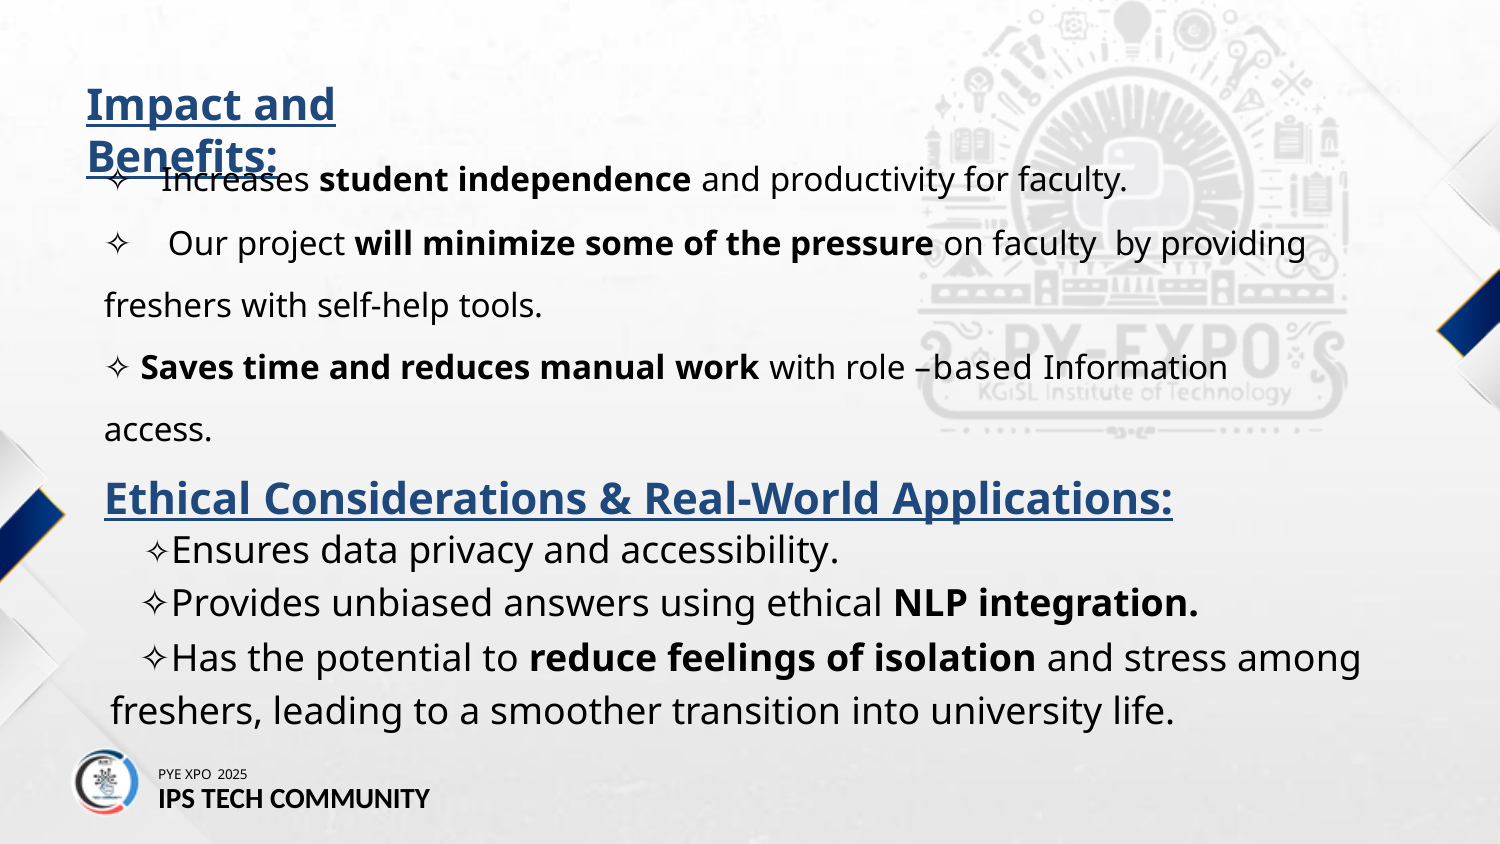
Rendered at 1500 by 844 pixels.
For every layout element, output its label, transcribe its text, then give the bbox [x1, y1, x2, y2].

text_box ✧ Increases student independence and productivity for faculty. ✧ Our project will minimize some of the pressure on faculty by providing freshers with self-help tools. ✧ Saves time and reduces manual work with role –based Information access. Ethical Considerations & Real-World Applications: ✧Ensures data privacy and accessibility. ✧Provides unbiased answers using ethical NLP integration. ✧Has the potential to reduce feelings of isolation and stress among freshers, leading to a smoother transition into university life. [101, 132, 1427, 733]
footer PYE XPO 2025 IPS TECH COMMUNITY [155, 767, 436, 844]
picture [0, 0, 1500, 844]
title Impact and Benefits: [84, 74, 518, 218]
